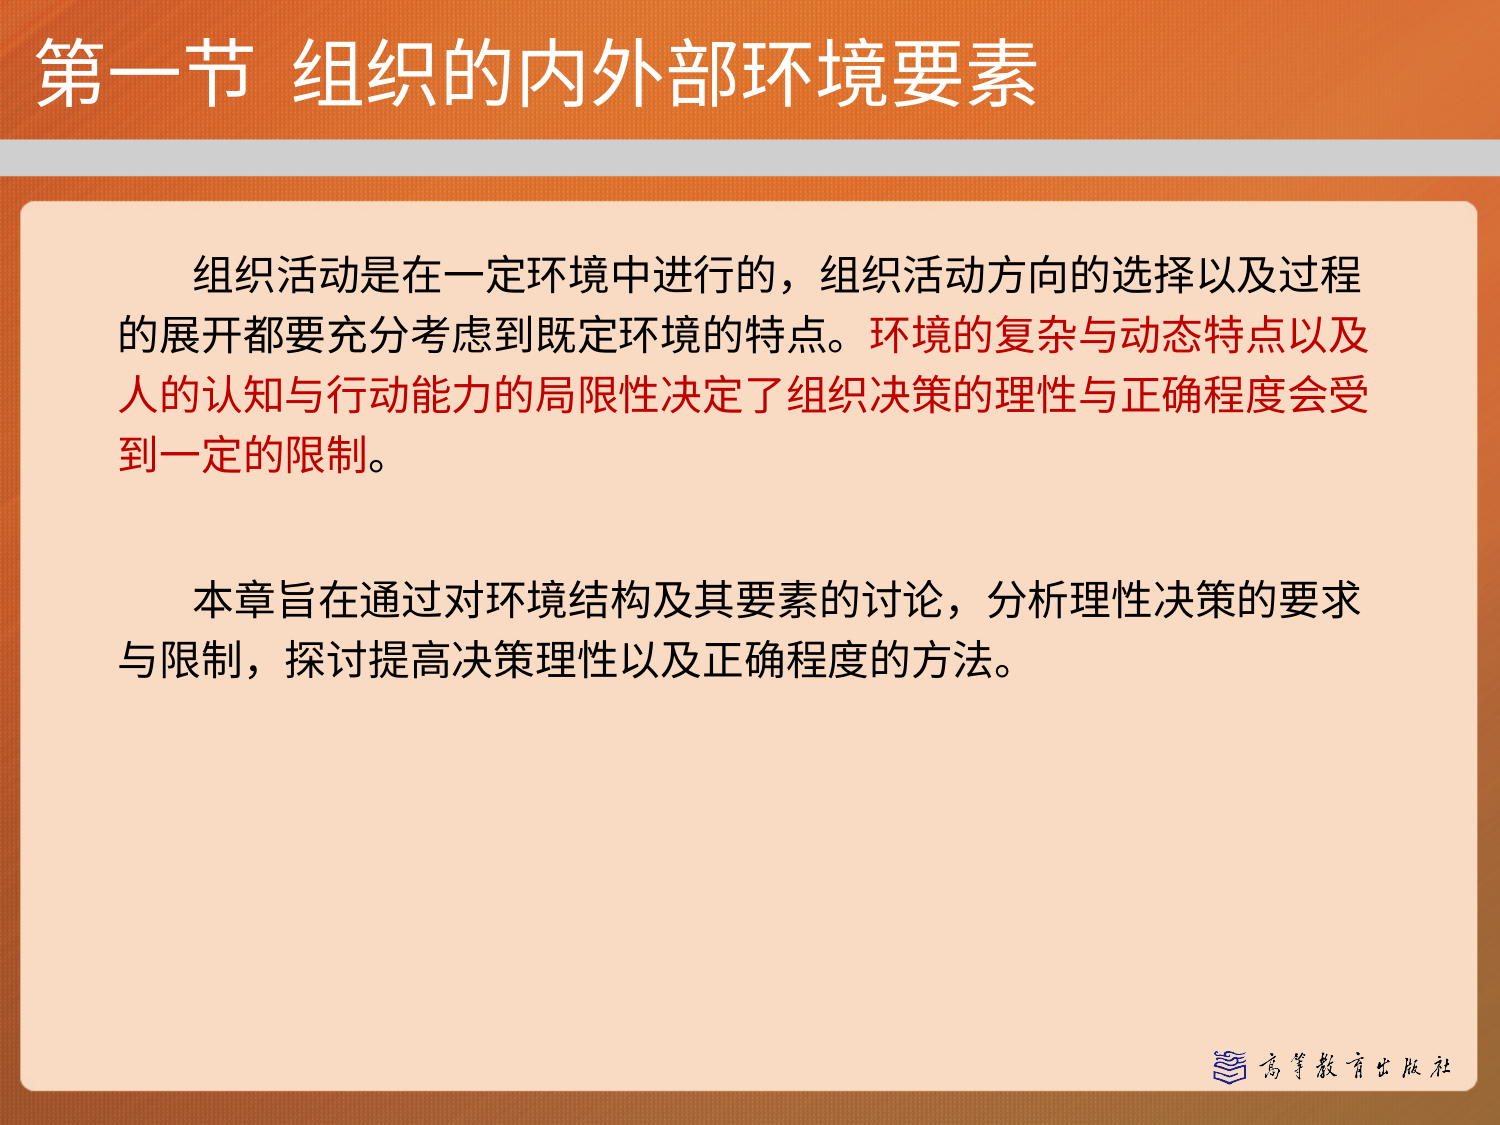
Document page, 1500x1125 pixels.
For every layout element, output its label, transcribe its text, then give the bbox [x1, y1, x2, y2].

list 组织活动是在一定环境中进行的，组织活动方向的选择以及过程的展开都要充分考虑到既定环境的特点。环境的复杂与动态特点以及人的认知与行动能力的局限性决定了组织决策的理性与正确程度会受到一定的限制。 本章旨在通过对环境结构及其要素的讨论，分析理性决策的要求与限制，探讨提高决策理性以及正确程度的方法。 [103, 231, 1397, 832]
picture [0, 0, 1500, 1125]
title 第一节 组织的内外部环境要素 [17, 19, 1185, 147]
